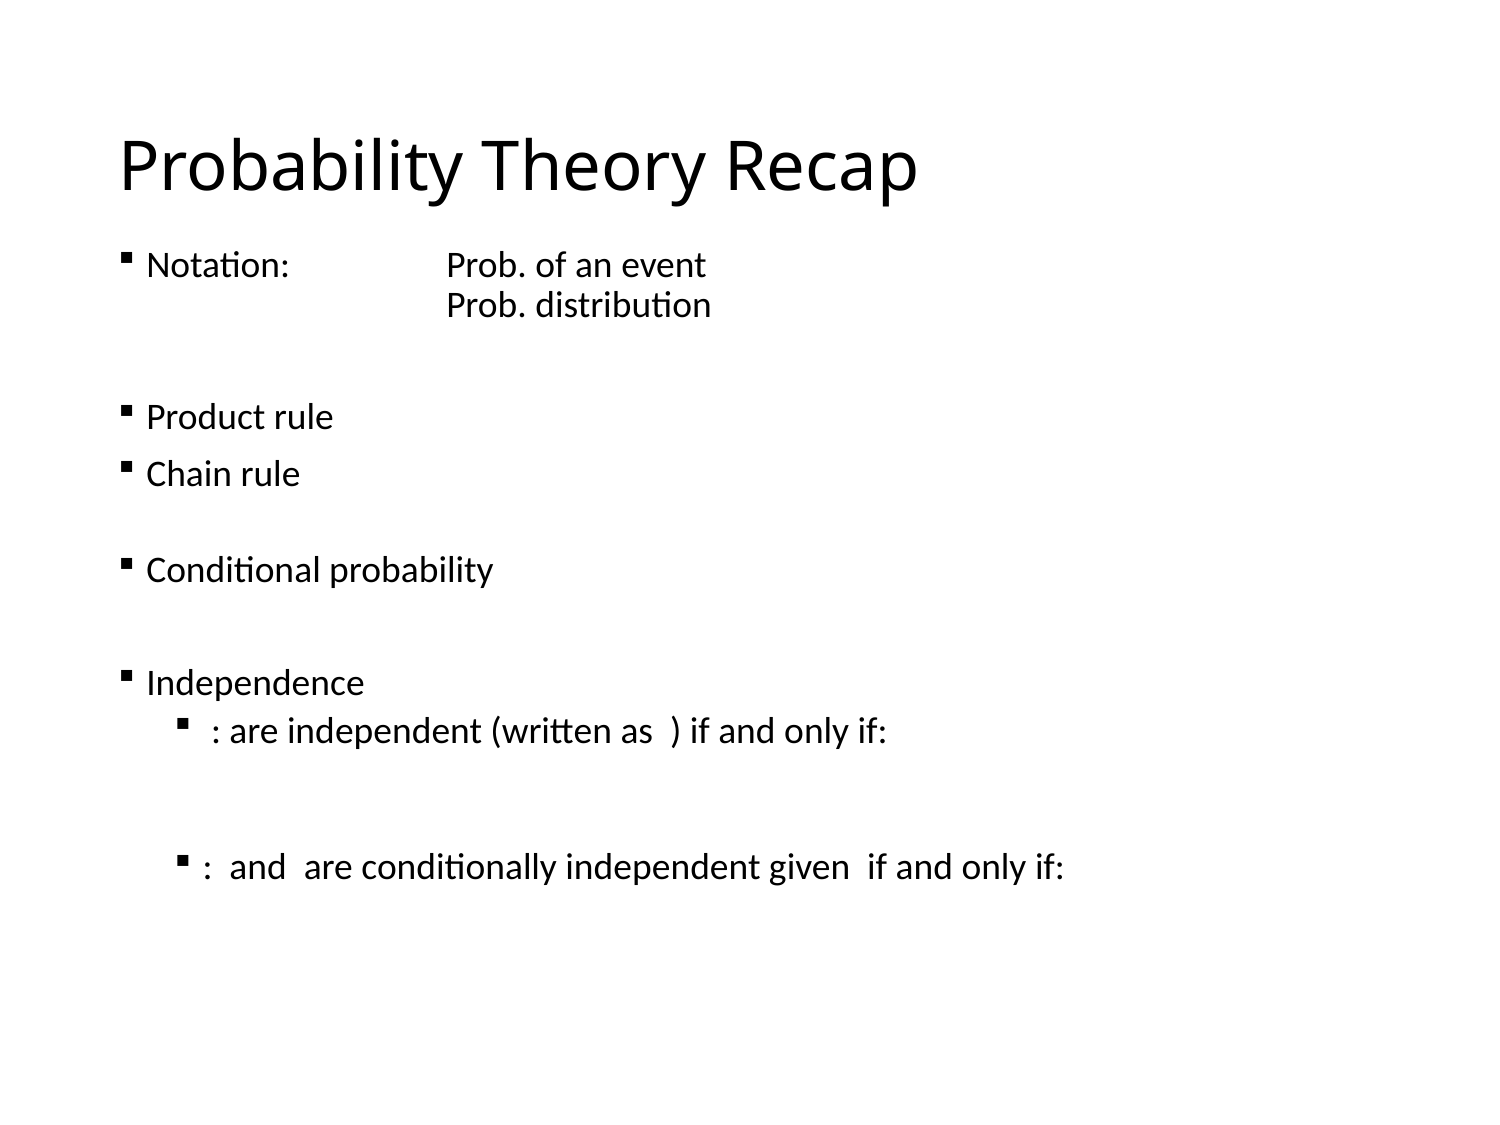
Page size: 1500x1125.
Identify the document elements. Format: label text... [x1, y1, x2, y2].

title Probability Theory Recap [103, 59, 1397, 278]
